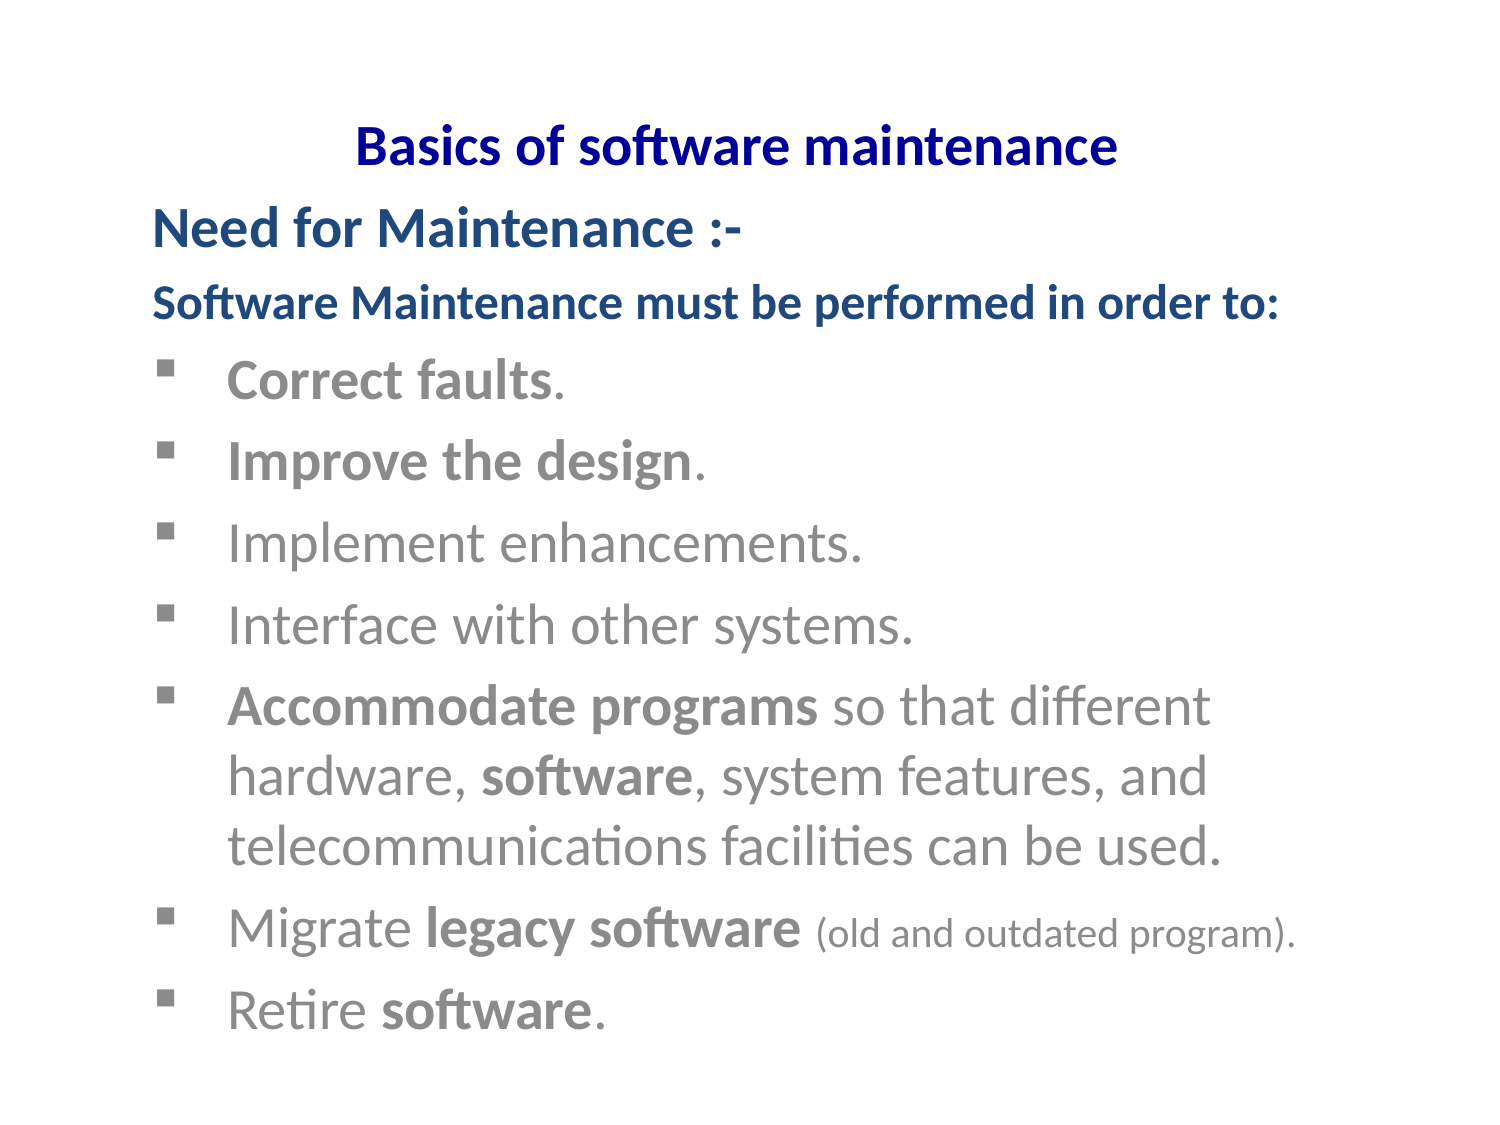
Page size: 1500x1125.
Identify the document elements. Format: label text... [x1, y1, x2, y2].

subtitle Basics of software maintenance Need for Maintenance :- Software Maintenance must be performed in order to: Correct faults. Improve the design. Implement enhancements. Interface with other systems. Accommodate programs so that different hardware, software, system features, and telecommunications facilities can be used. Migrate legacy software (old and outdated program). Retire software. [137, 99, 1338, 1075]
